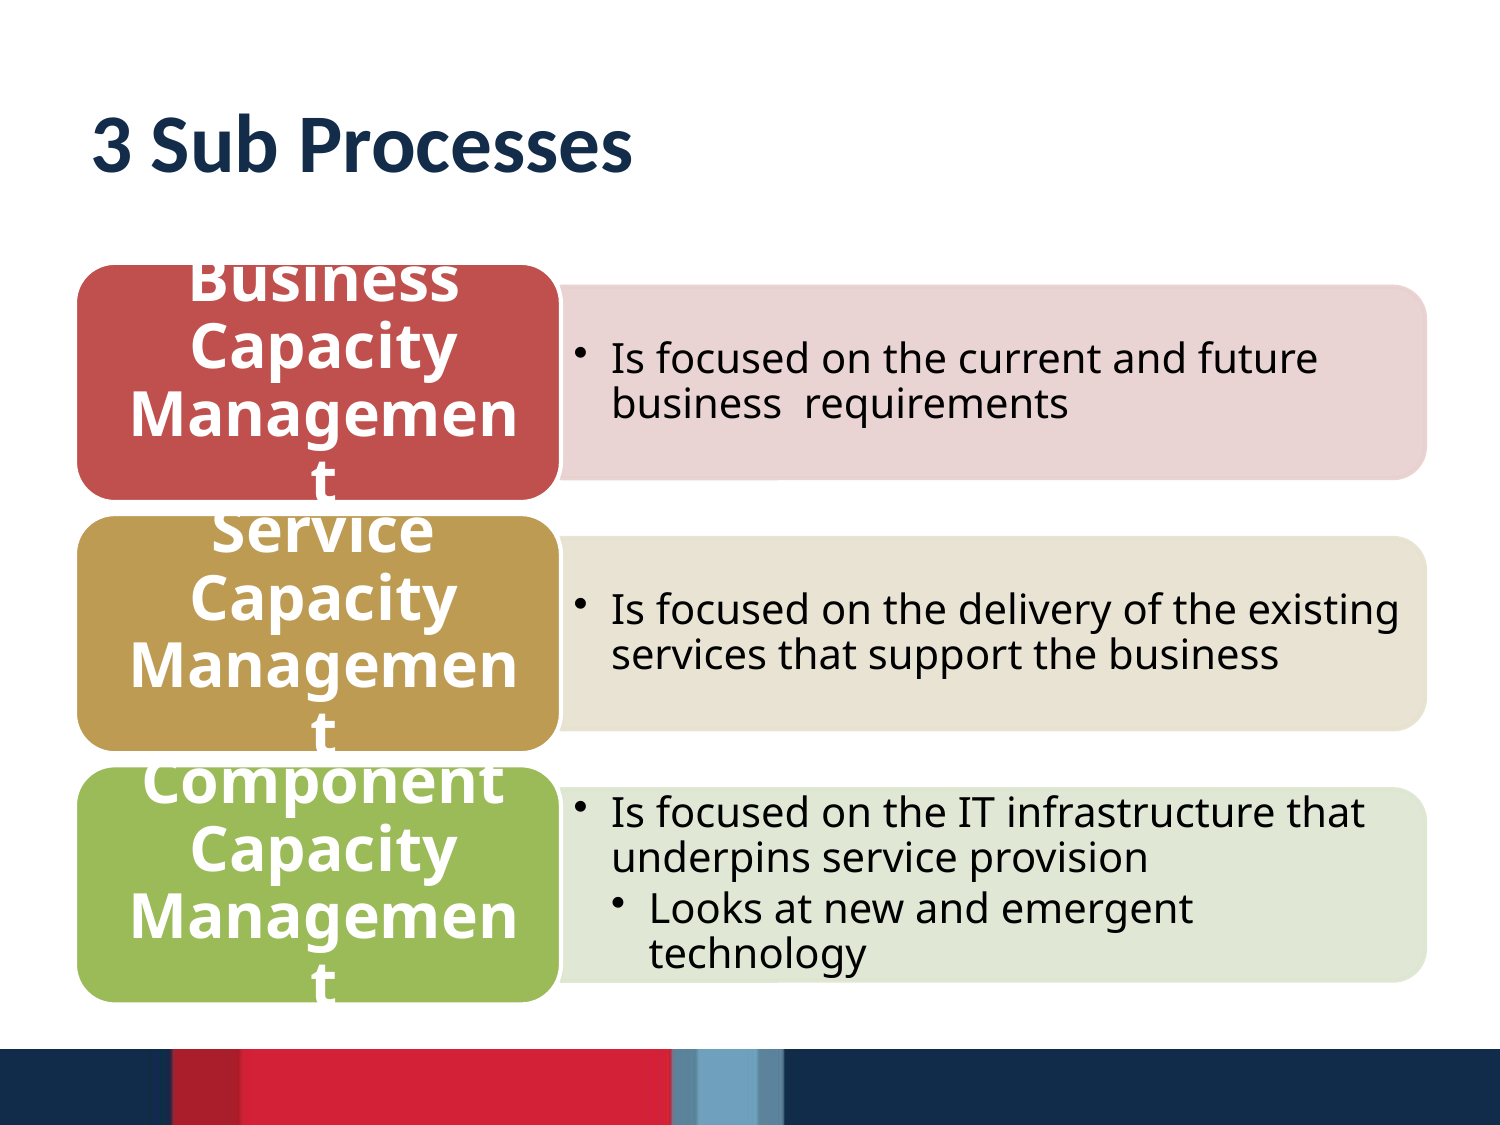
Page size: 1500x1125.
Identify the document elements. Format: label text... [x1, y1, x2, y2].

title 3 Sub Processes [75, 45, 1425, 233]
picture [0, 1049, 1500, 1125]
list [74, 262, 1426, 1006]
